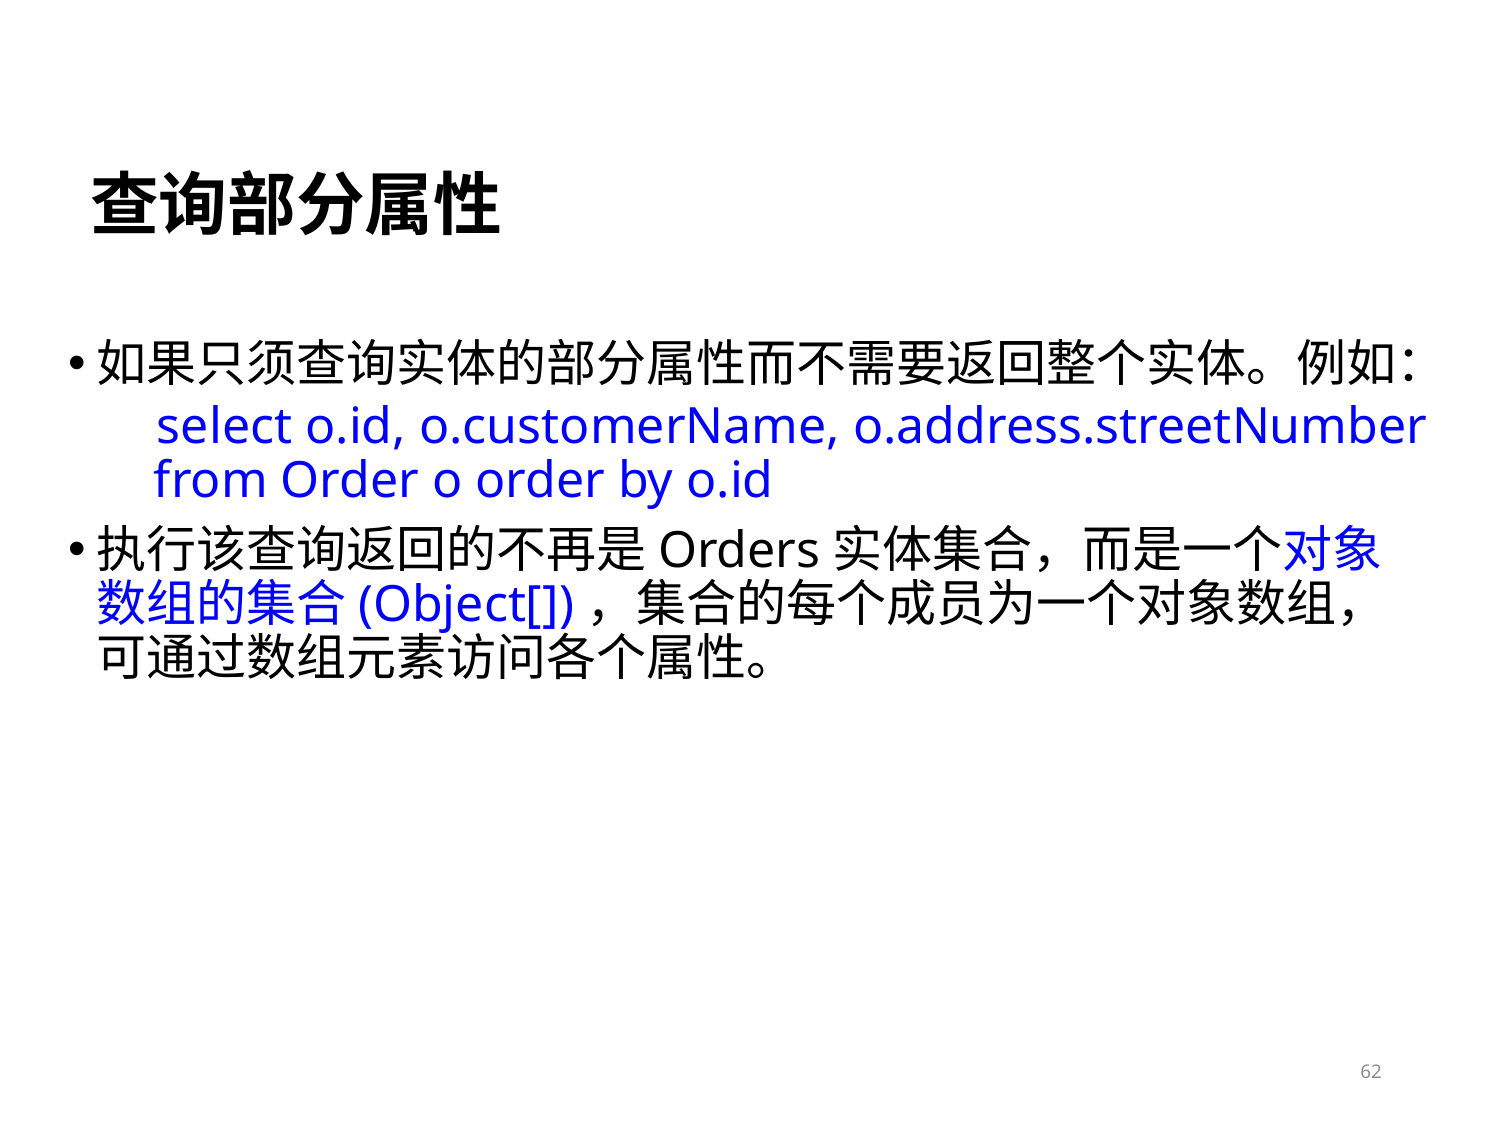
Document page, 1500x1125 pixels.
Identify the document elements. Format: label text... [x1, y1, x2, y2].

title 查询部分属性 [75, 113, 1425, 302]
list 如果只须查询实体的部分属性而不需要返回整个实体。例如： select o.id, o.customerName, o.address.streetNumber from Order o order by o.id 执行该查询返回的不再是Orders实体集合，而是一个对象数组的集合(Object[])，集合的每个成员为一个对象数组，可通过数组元素访问各个属性。 [53, 331, 1447, 787]
slide_number 62 [1059, 1042, 1397, 1103]
